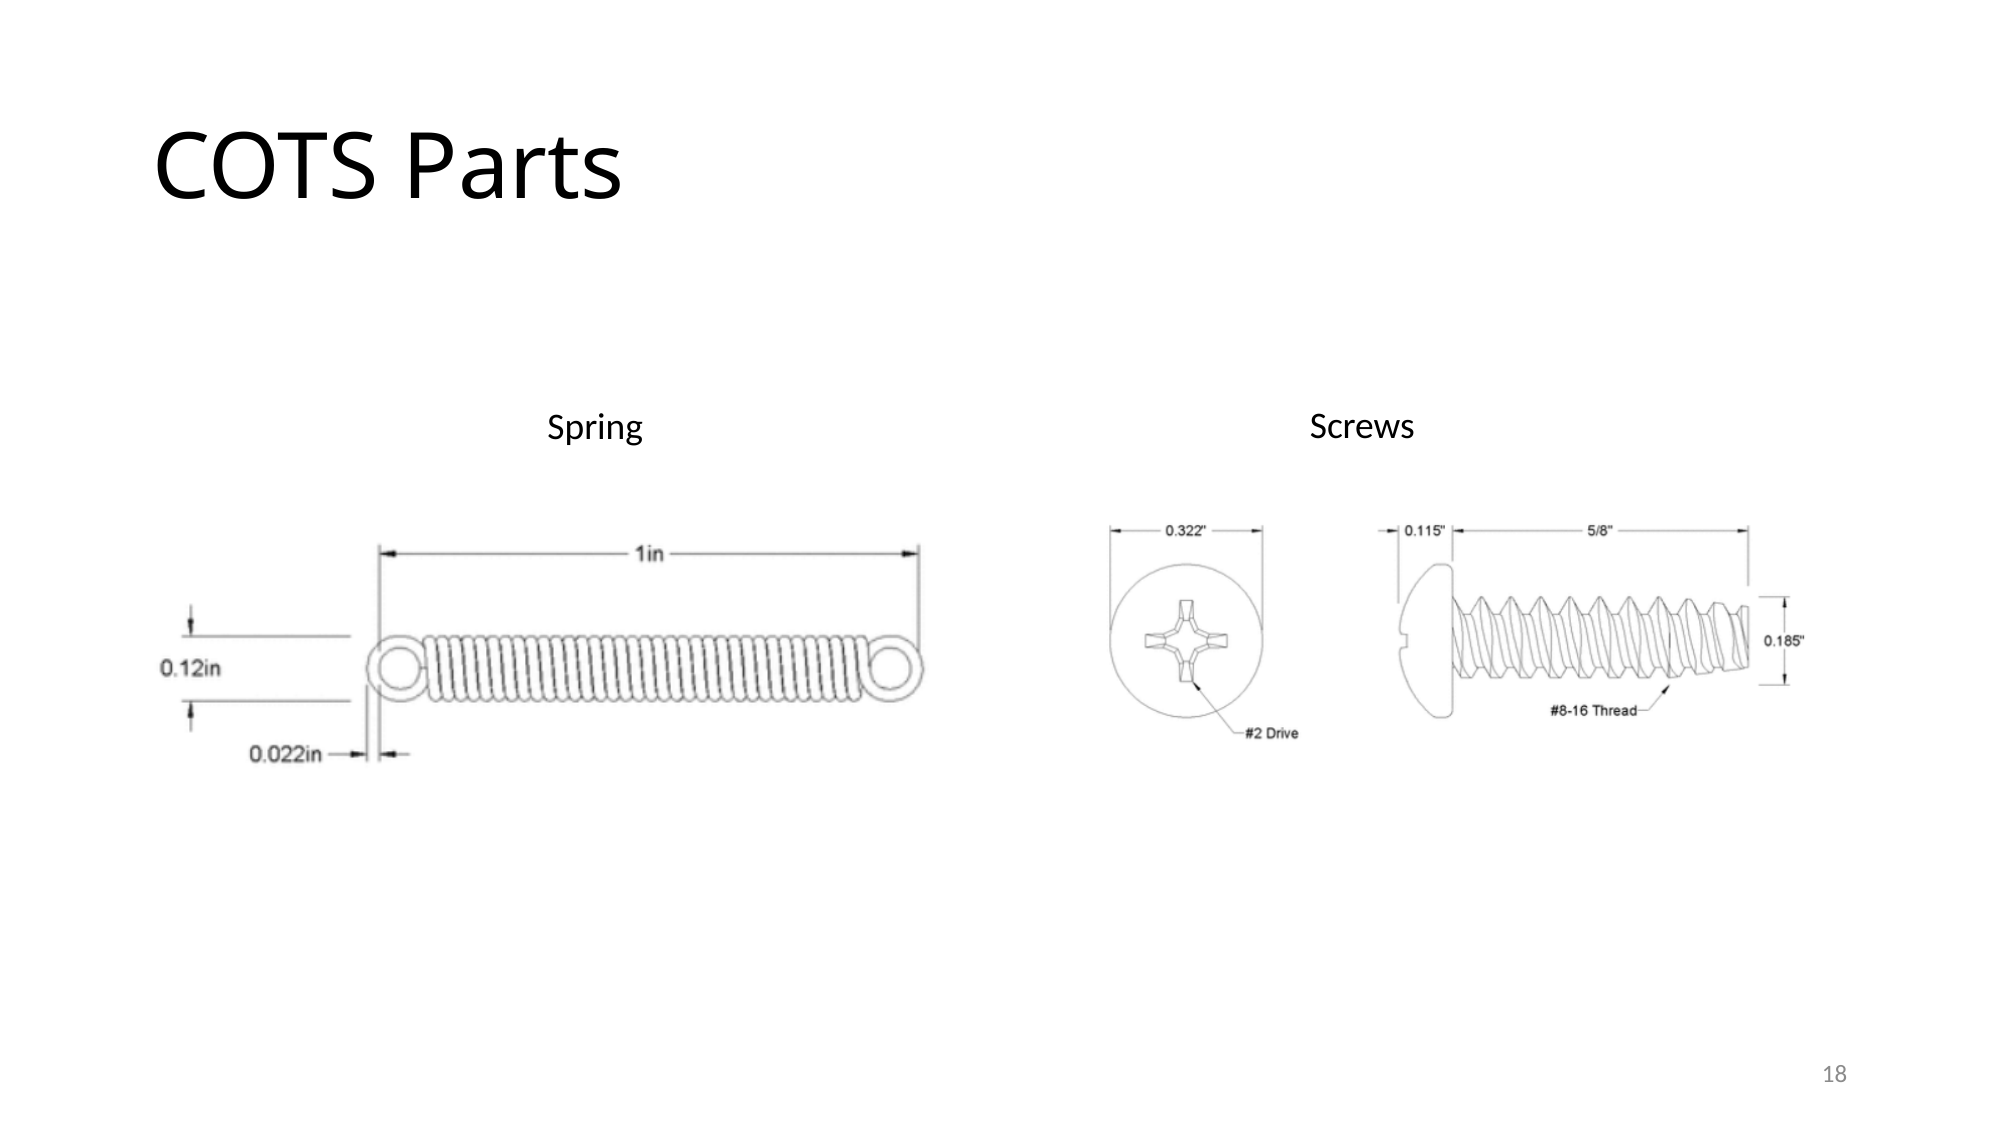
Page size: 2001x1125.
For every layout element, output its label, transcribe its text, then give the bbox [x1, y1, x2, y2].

picture [1080, 505, 1814, 811]
text_box Screws [1294, 393, 1745, 454]
title COTS Parts [137, 59, 1863, 278]
slide_number 18 [1412, 1042, 1863, 1103]
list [148, 523, 932, 794]
text_box Spring [532, 394, 983, 455]
